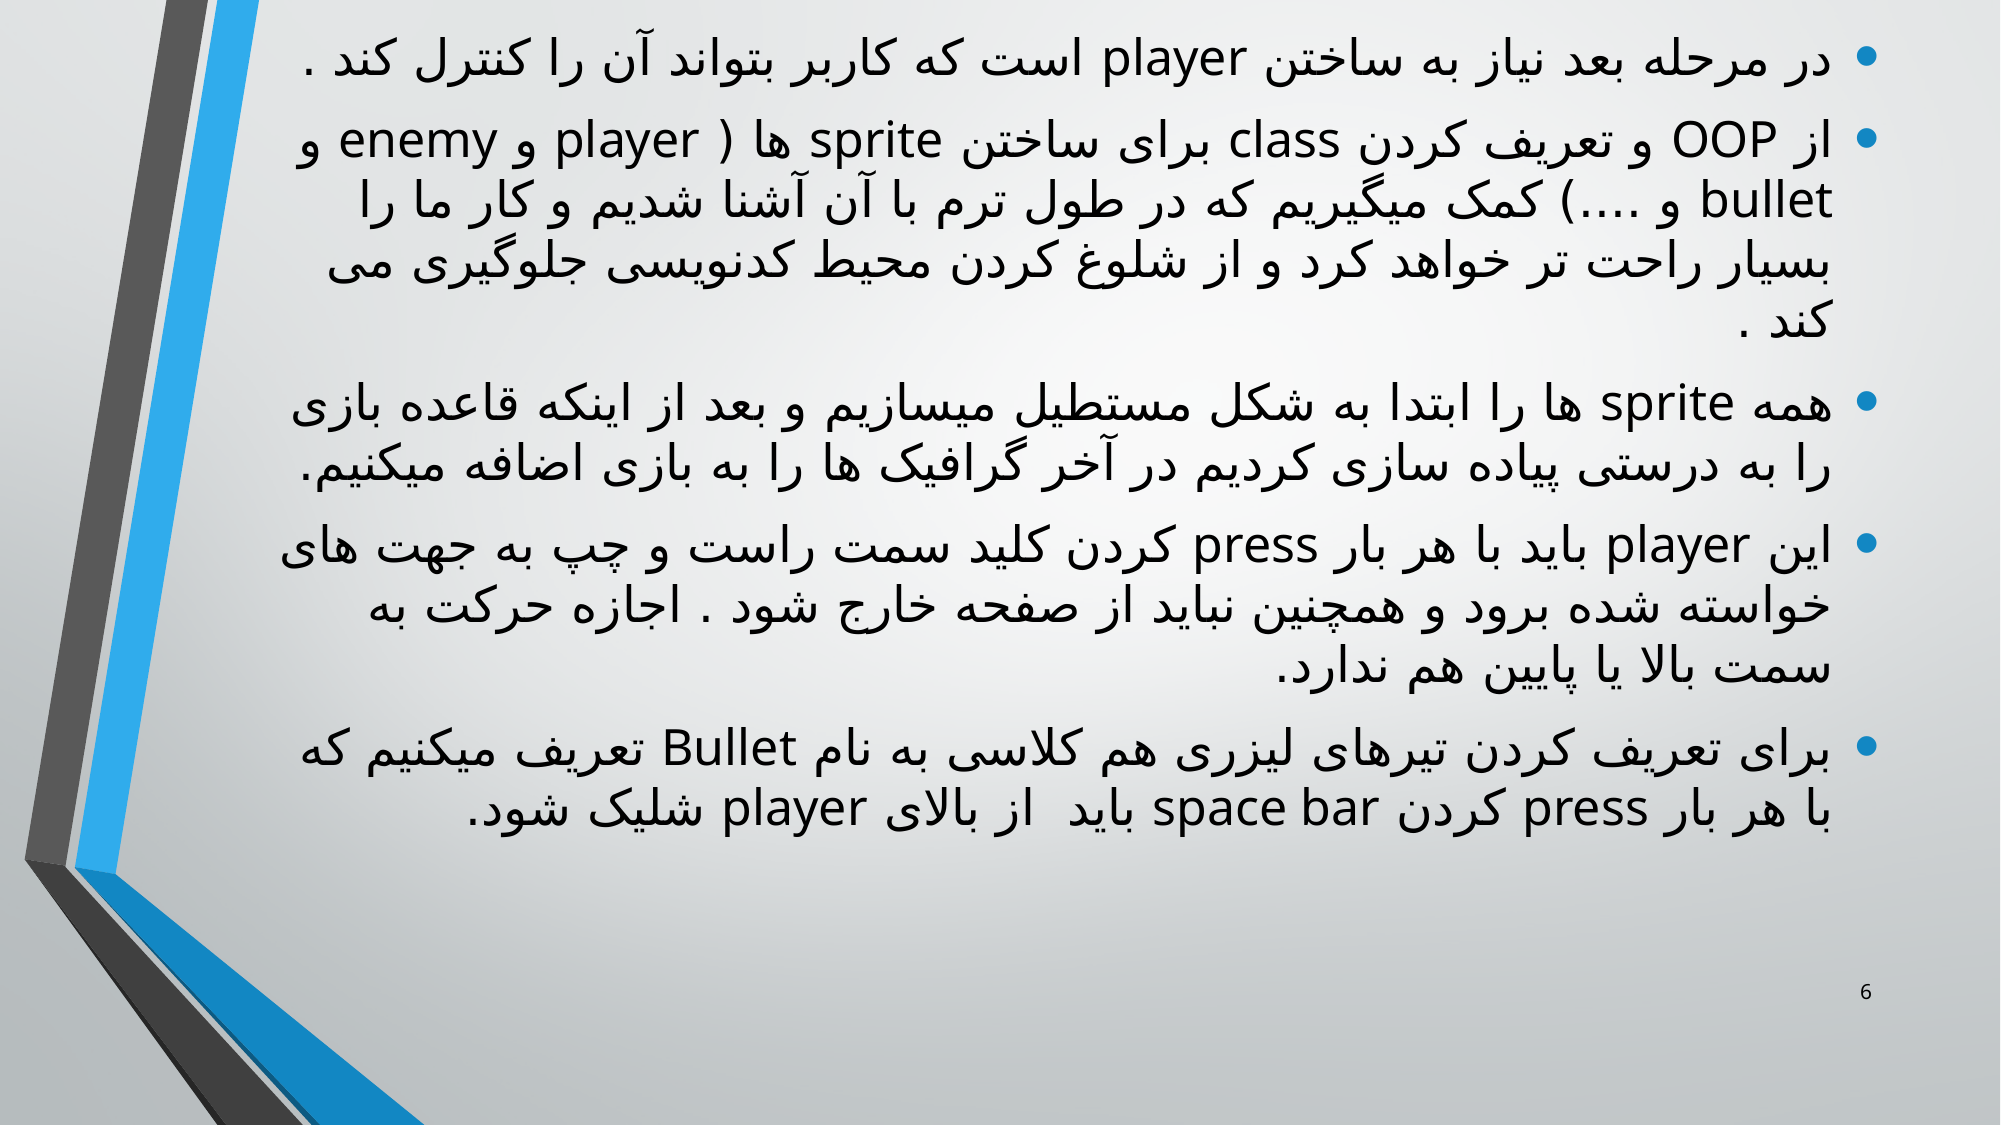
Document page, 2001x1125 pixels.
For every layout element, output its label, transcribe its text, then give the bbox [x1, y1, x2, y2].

list در مرحله بعد نیاز به ساختن player‌ است که کاربر بتواند آن را کنترل کند . از OOP و تعریف کردن class برای ساختن sprite ها ( player و enemy و bullet و ....) کمک میگیریم که در طول ترم با آن آشنا شدیم و کار ما را بسیار راحت تر خواهد کرد و از شلوغ کردن محیط کدنویسی جلوگیری می کند . همه sprite ها را ابتدا به شکل مستطیل میسازیم و بعد از اینکه قاعده بازی را به درستی پیاده سازی کردیم در آخر گرافیک ها را به بازی اضافه میکنیم. این player باید با هر بار press‌ کردن کلید سمت راست و چپ به جهت های خواسته شده برود و همچنین نباید از صفحه خارج شود . اجازه حرکت به سمت بالا یا پایین هم ندارد. برای تعریف کردن تیرهای لیزری هم کلاسی به نام Bullet ‌تعریف میکنیم که با هر بار press کردن space bar باید از بالای player شلیک شود. [252, 0, 1896, 1108]
slide_number 6 [1796, 962, 1887, 1023]
